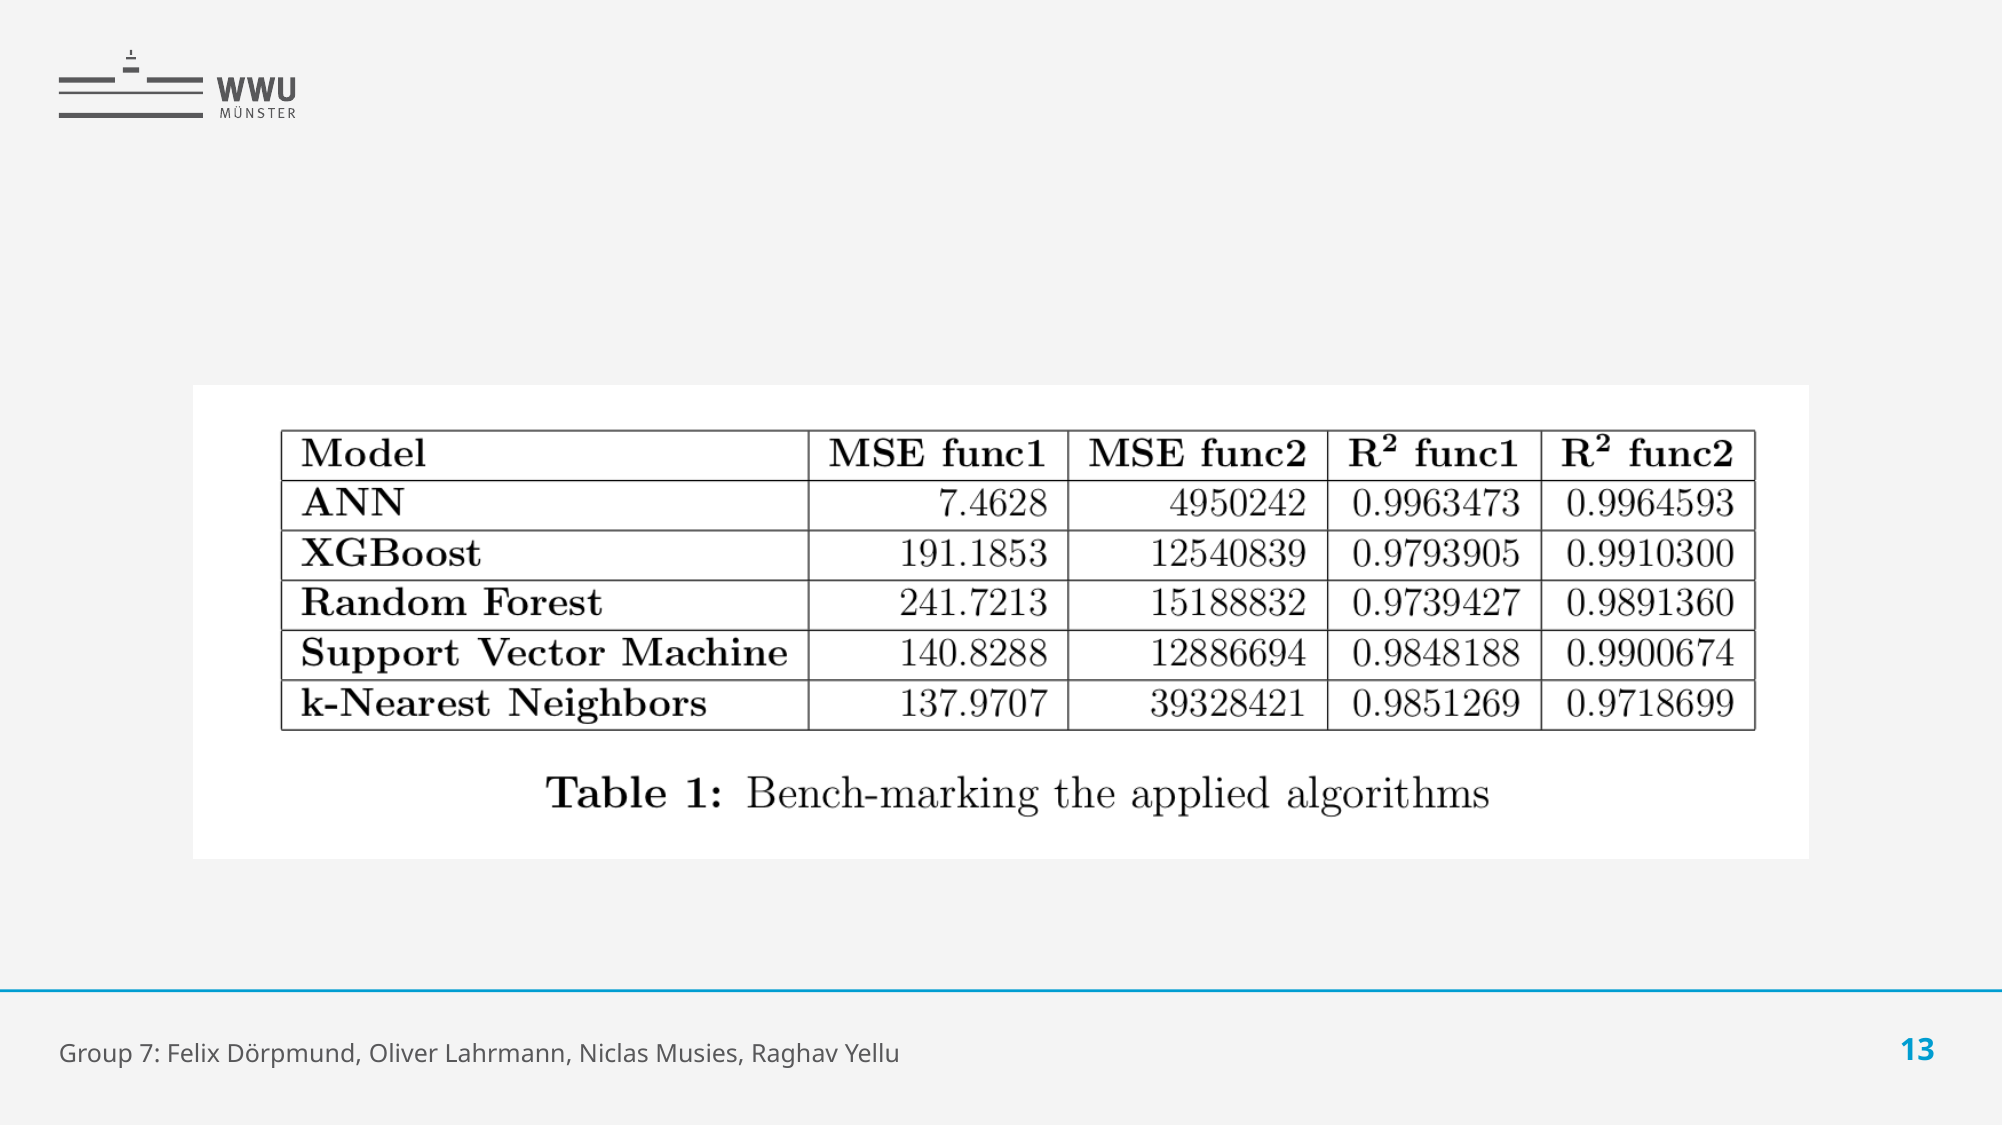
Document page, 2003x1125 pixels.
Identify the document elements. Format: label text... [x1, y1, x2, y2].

picture [193, 385, 1809, 859]
footer Group 7: Felix Dörpmund, Oliver Lahrmann, Niclas Musies, Raghav Yellu [59, 1012, 1442, 1072]
slide_number 13 [1824, 1012, 1943, 1072]
